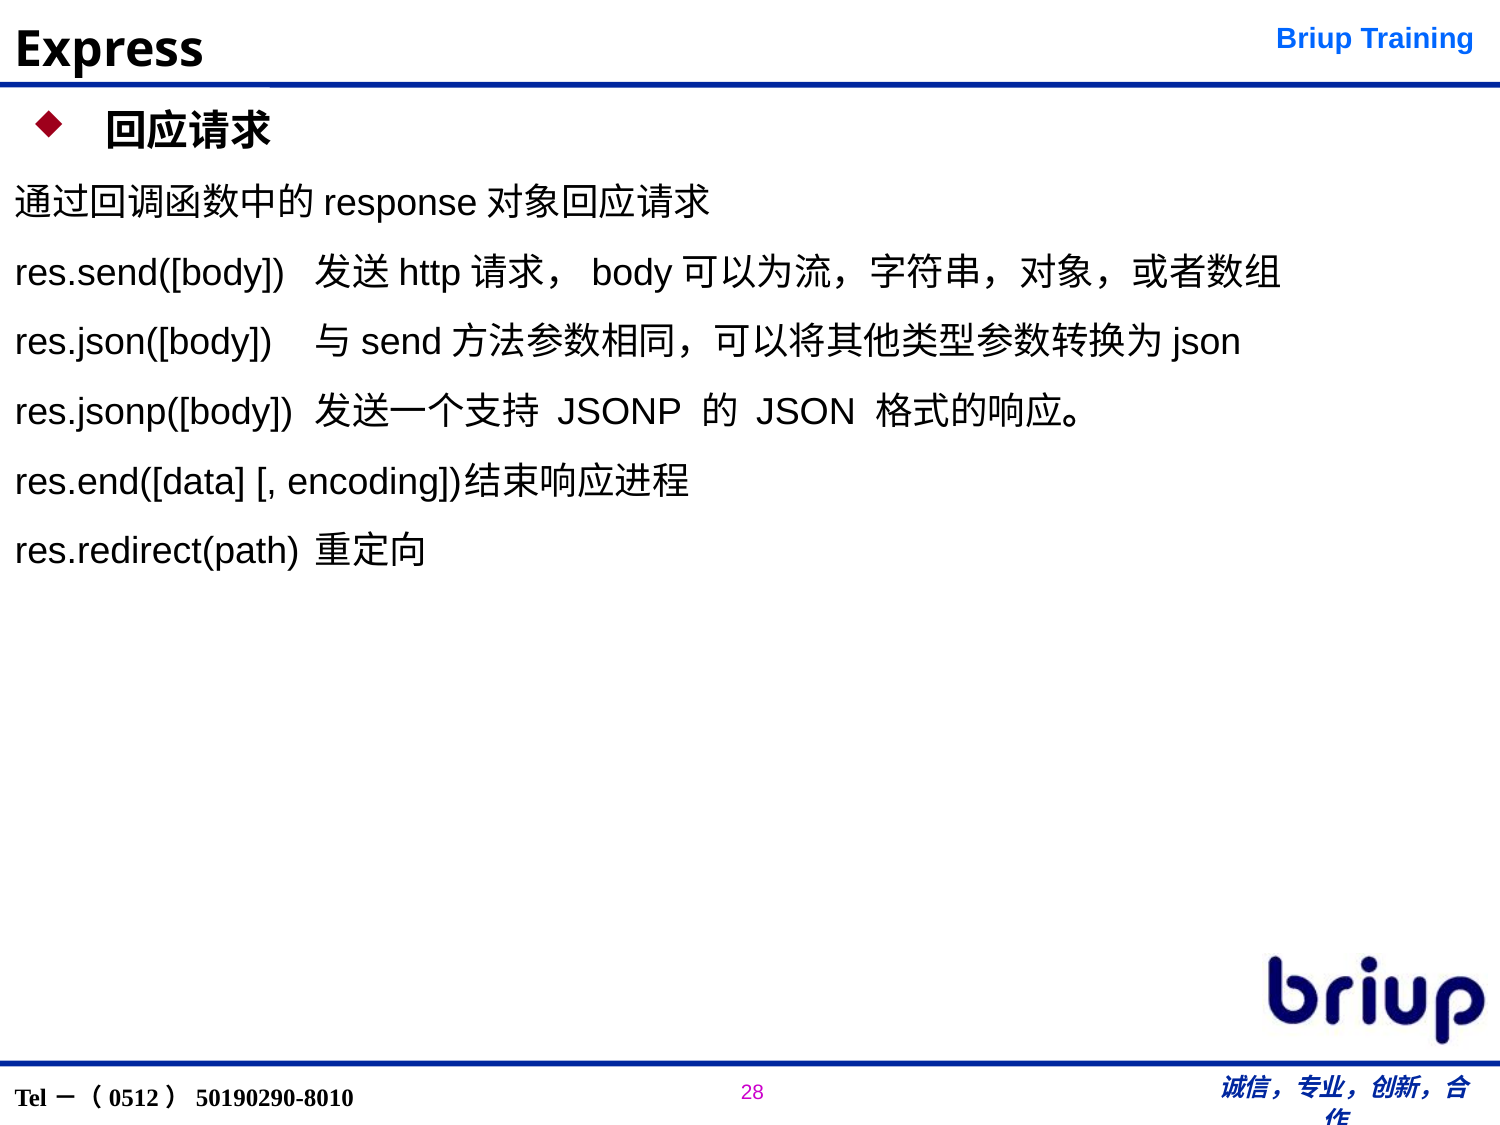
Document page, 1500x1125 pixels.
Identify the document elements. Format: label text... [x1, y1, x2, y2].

list 回应请求 通过回调函数中的response对象回应请求 res.send([body]) 发送http请求，body可以为流，字符串，对象，或者数组 res.json([body]) 与send方法参数相同，可以将其他类型参数转换为json res.jsonp([body]) 发送一个支持 JSONP 的 JSON 格式的响应。 res.end([data] [, encoding]) 结束响应进程 res.redirect(path) 重定向 [0, 96, 1500, 1063]
title Express [0, 0, 1251, 85]
